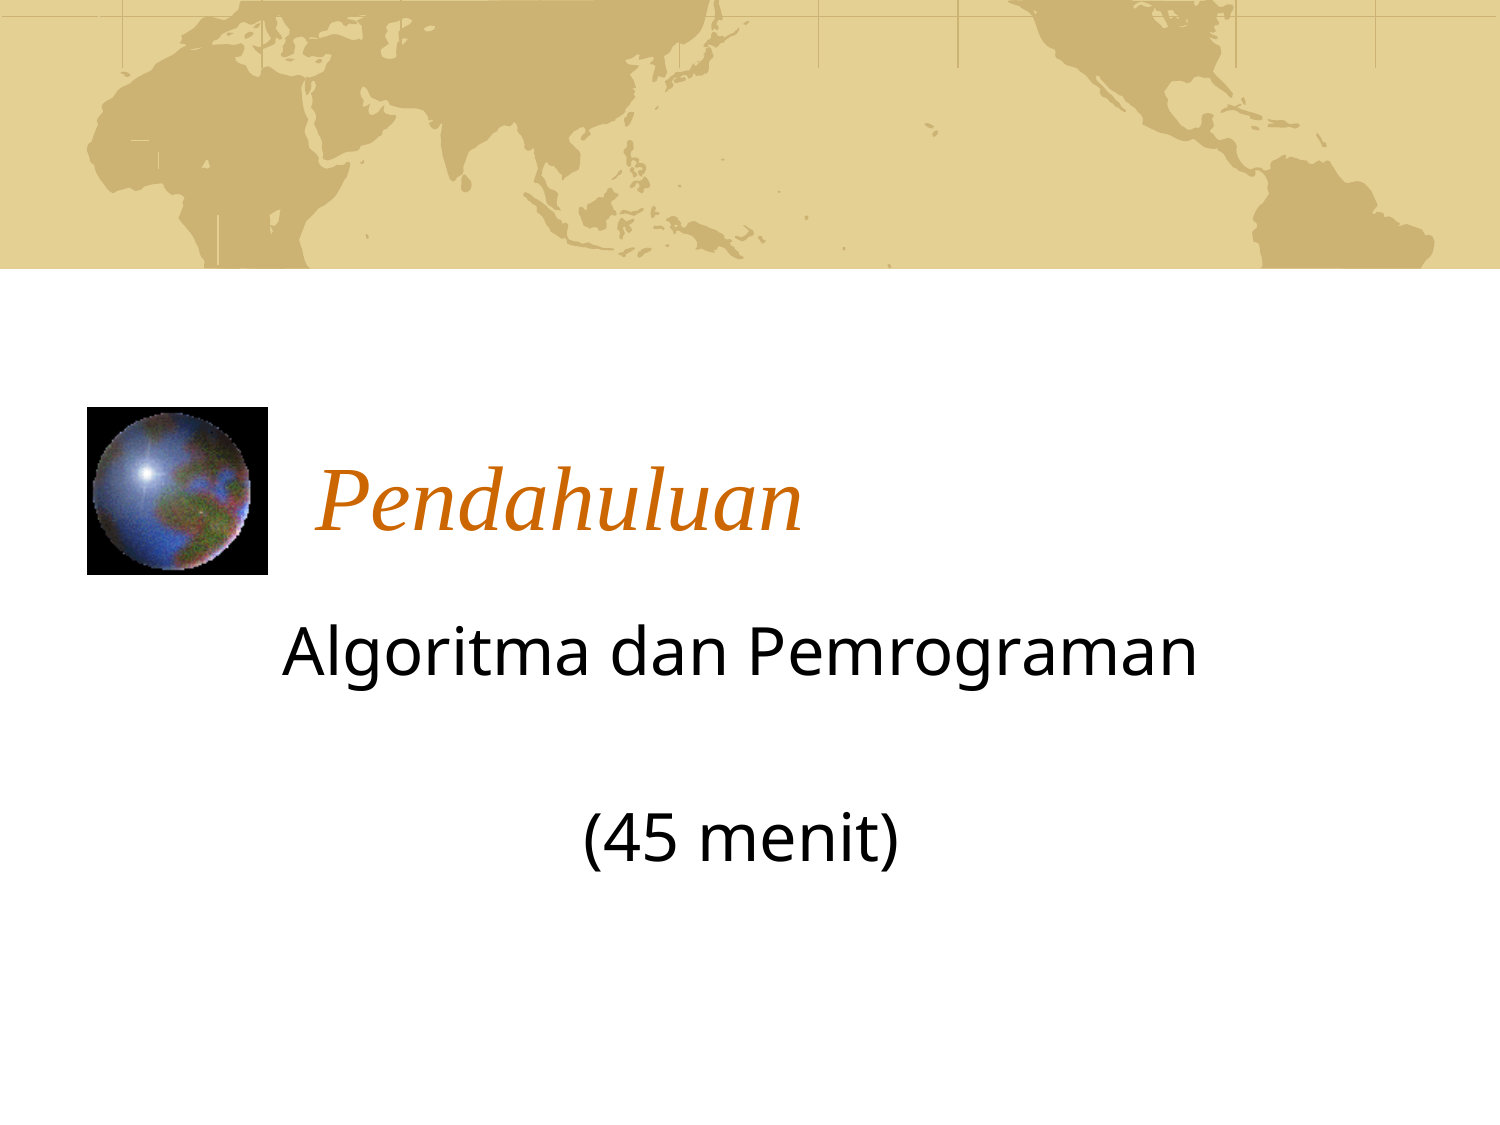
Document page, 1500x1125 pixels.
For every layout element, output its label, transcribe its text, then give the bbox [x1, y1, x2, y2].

picture [87, 407, 268, 575]
title Pendahuluan [300, 299, 1438, 601]
subtitle Algoritma dan Pemrograman (45 menit) [9, 601, 1474, 1009]
